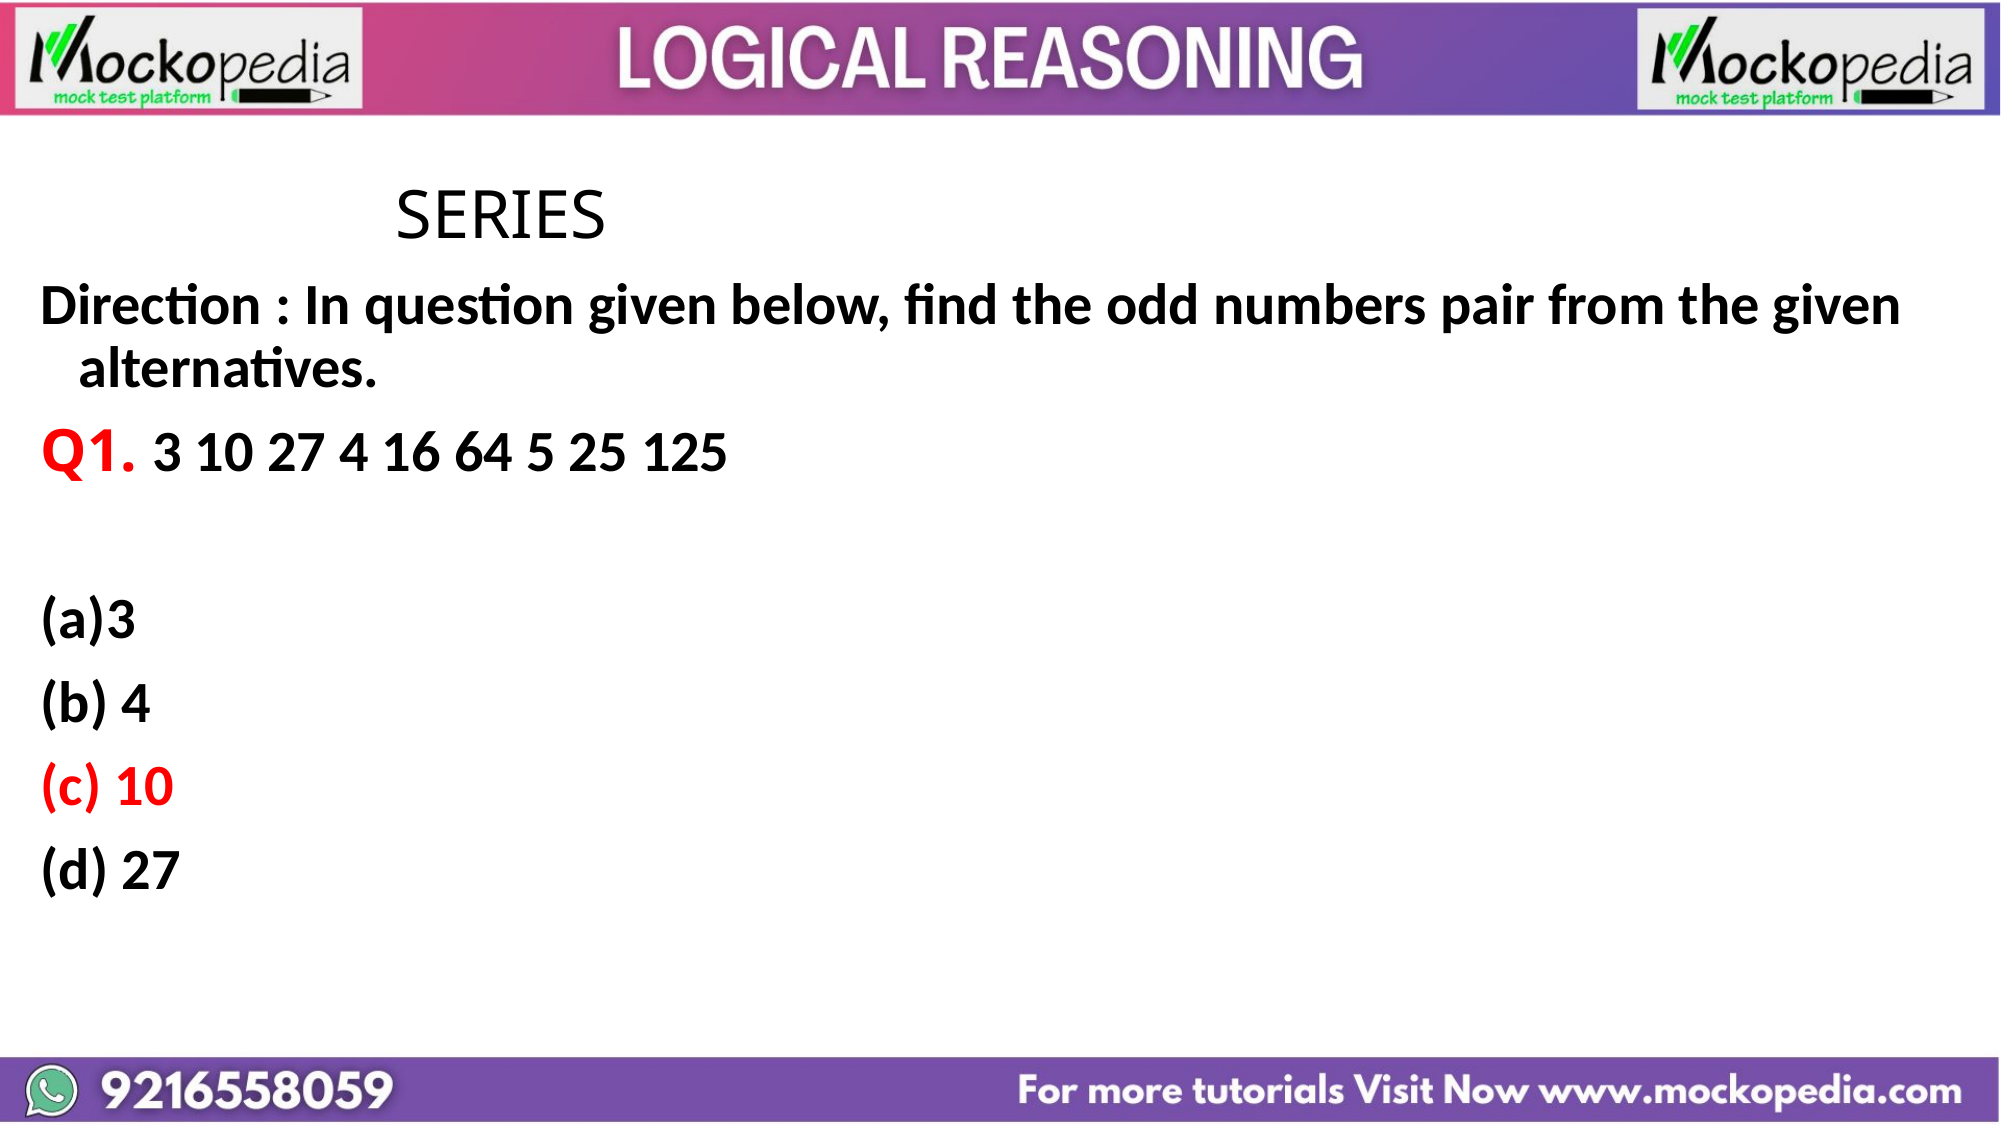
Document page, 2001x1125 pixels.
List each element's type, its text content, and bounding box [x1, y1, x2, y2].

list SERIES Direction : In question given below, find the odd numbers pair from the given alternatives. Q1. 3 10 27 4 16 64 5 25 125 3 (b) 4 (c) 10 (d) 27 [25, 173, 1951, 1051]
picture [0, 0, 2001, 1125]
